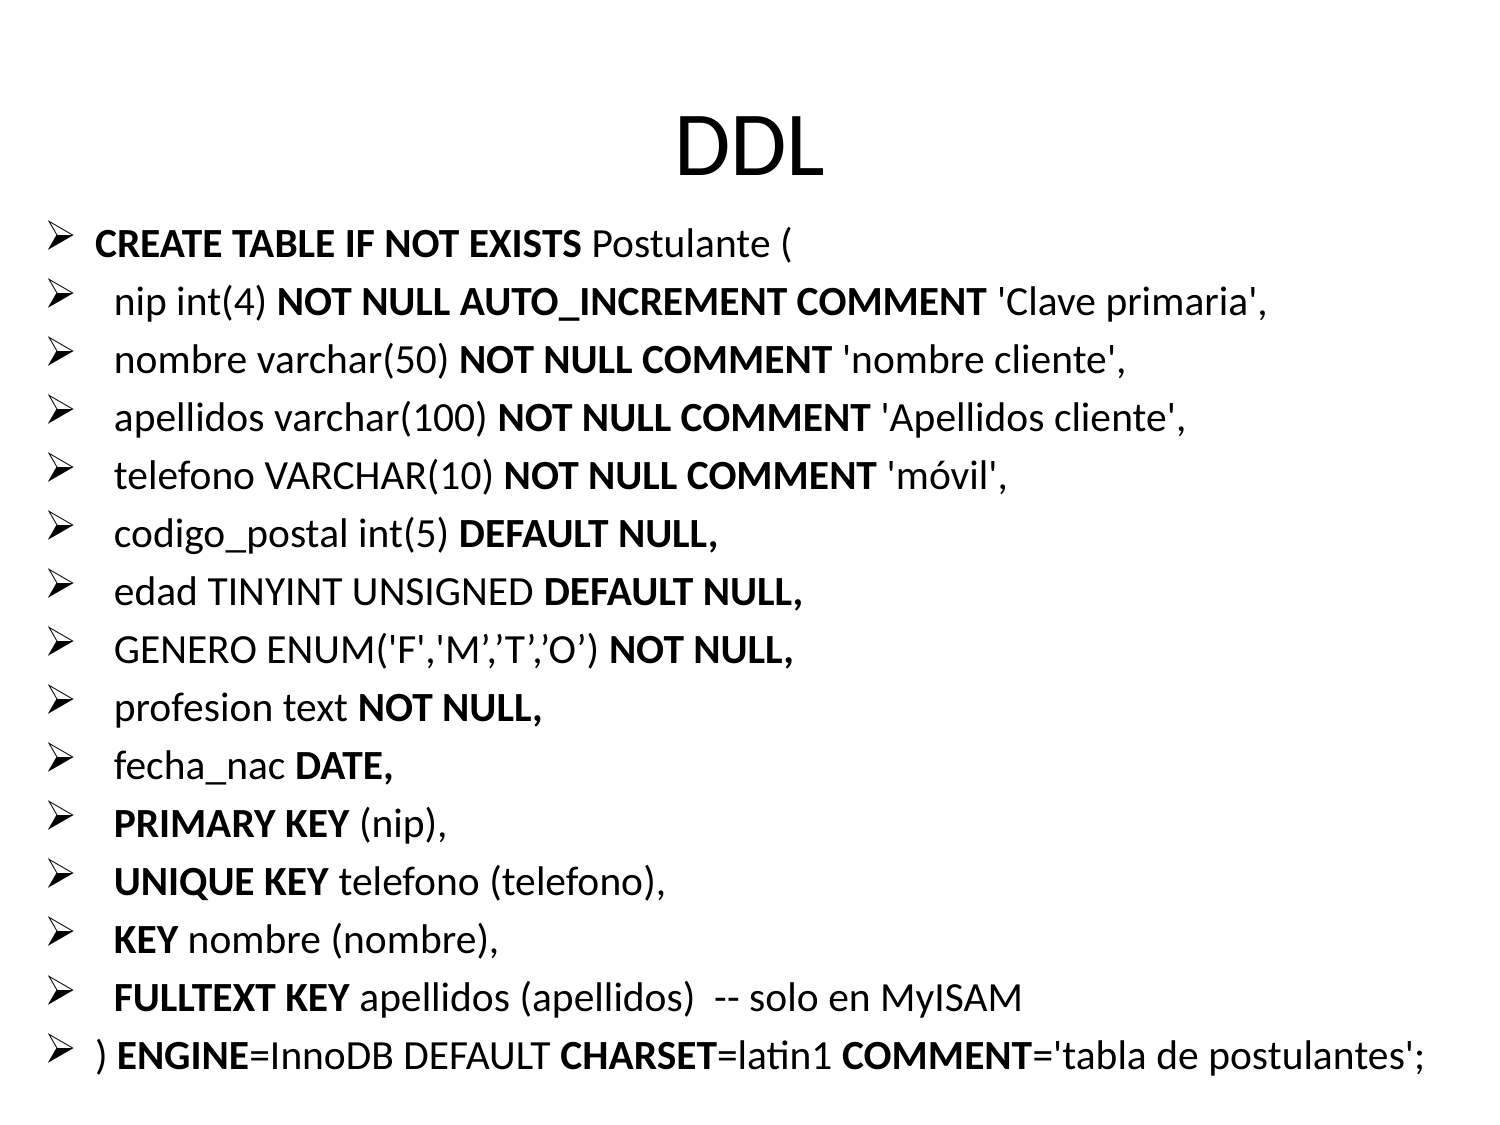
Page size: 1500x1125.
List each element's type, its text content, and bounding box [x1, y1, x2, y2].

title DDL [75, 45, 1425, 208]
list CREATE TABLE IF NOT EXISTS Postulante ( nip int(4) NOT NULL AUTO_INCREMENT COMMENT 'Clave primaria', nombre varchar(50) NOT NULL COMMENT 'nombre cliente', apellidos varchar(100) NOT NULL COMMENT 'Apellidos cliente', telefono VARCHAR(10) NOT NULL COMMENT 'móvil', codigo_postal int(5) DEFAULT NULL, edad TINYINT UNSIGNED DEFAULT NULL, GENERO ENUM('F','M’,’T’,’O’) NOT NULL, profesion text NOT NULL, fecha_nac DATE, PRIMARY KEY (nip), UNIQUE KEY telefono (telefono), KEY nombre (nombre), FULLTEXT KEY apellidos (apellidos) -- solo en MyISAM ) ENGINE=InnoDB DEFAULT CHARSET=latin1 COMMENT='tabla de postulantes'; [29, 208, 1500, 1094]
